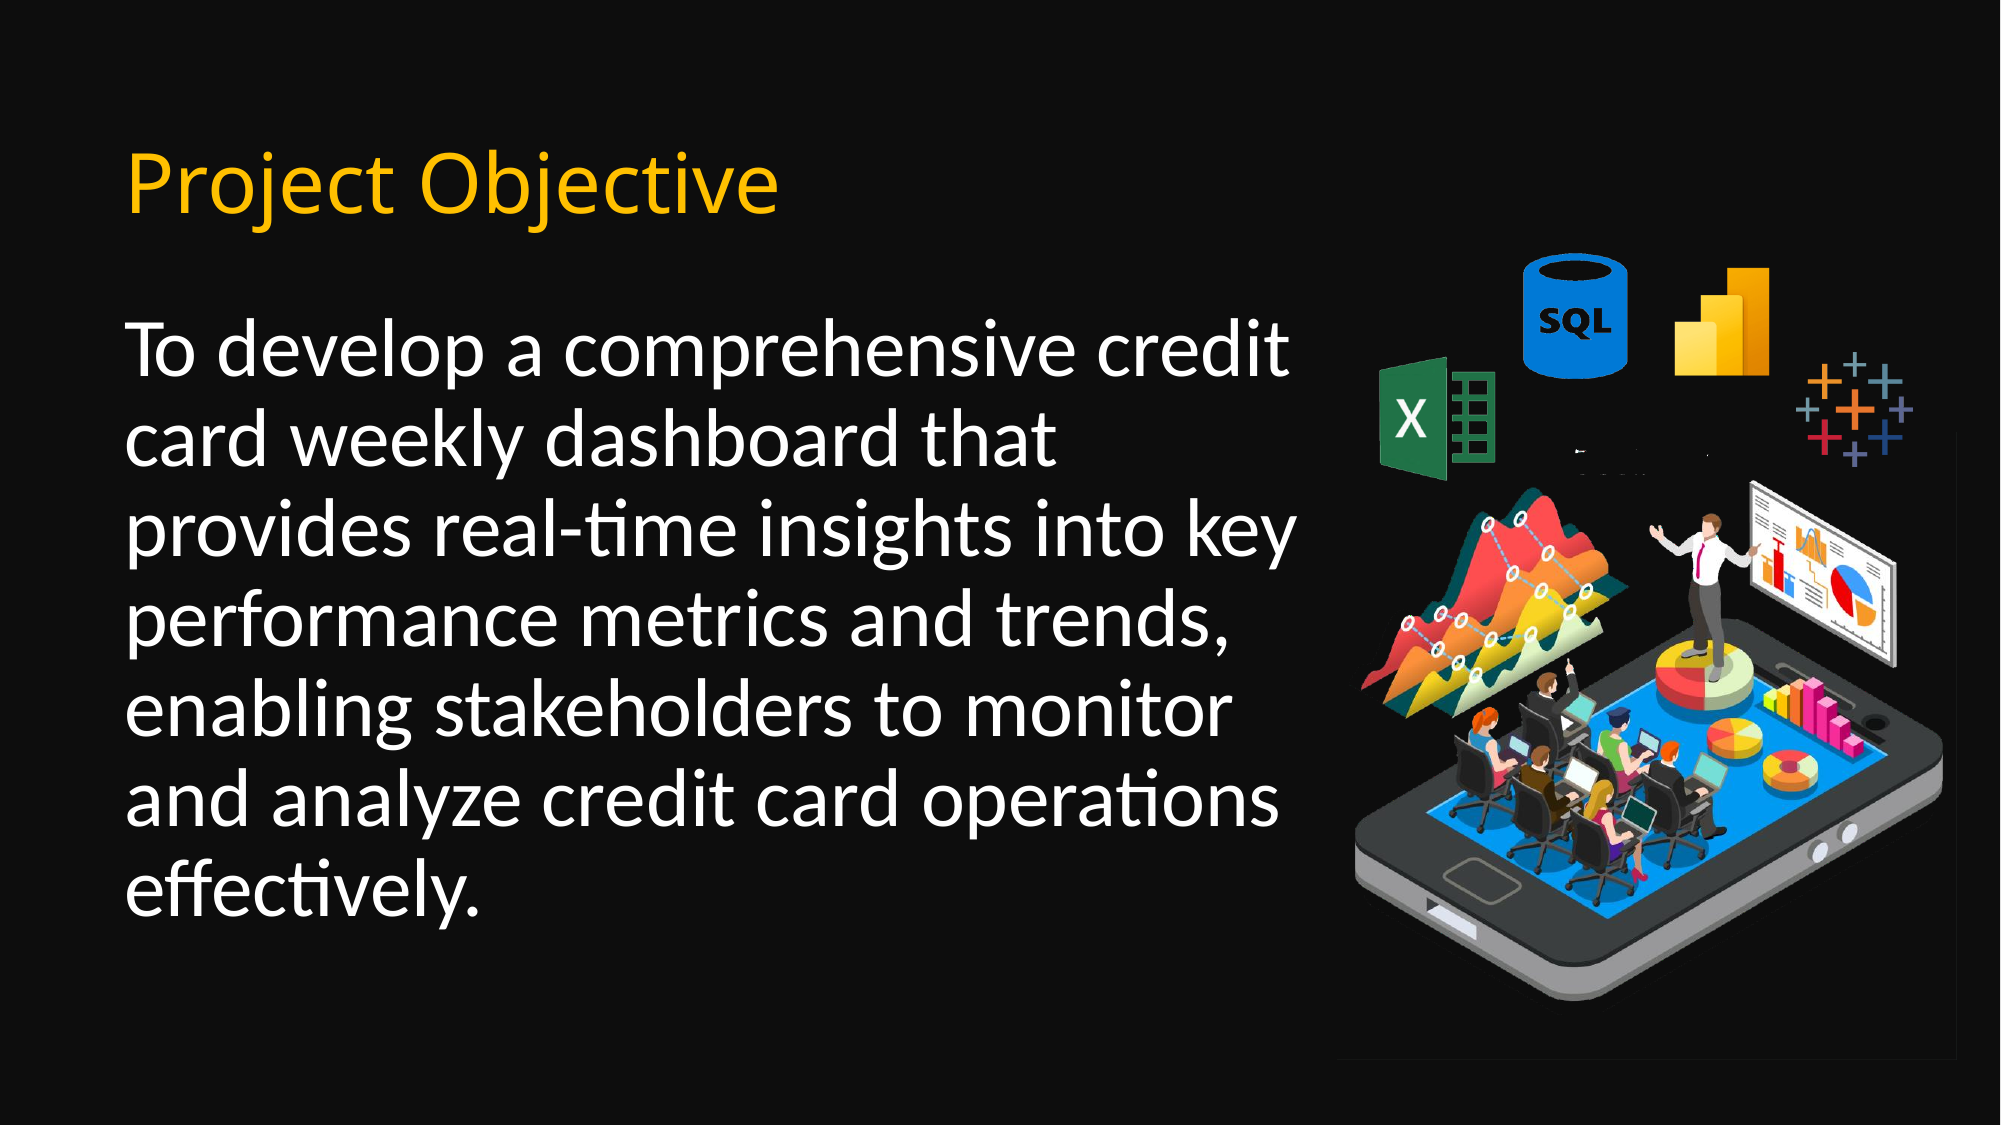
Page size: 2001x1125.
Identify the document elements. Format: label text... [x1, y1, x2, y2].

text_box Project Objective To develop a comprehensive credit card weekly dashboard that provides real-time insights into key performance metrics and trends, enabling stakeholders to monitor and analyze credit card operations effectively. [122, 128, 1304, 935]
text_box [1337, 253, 1957, 1061]
